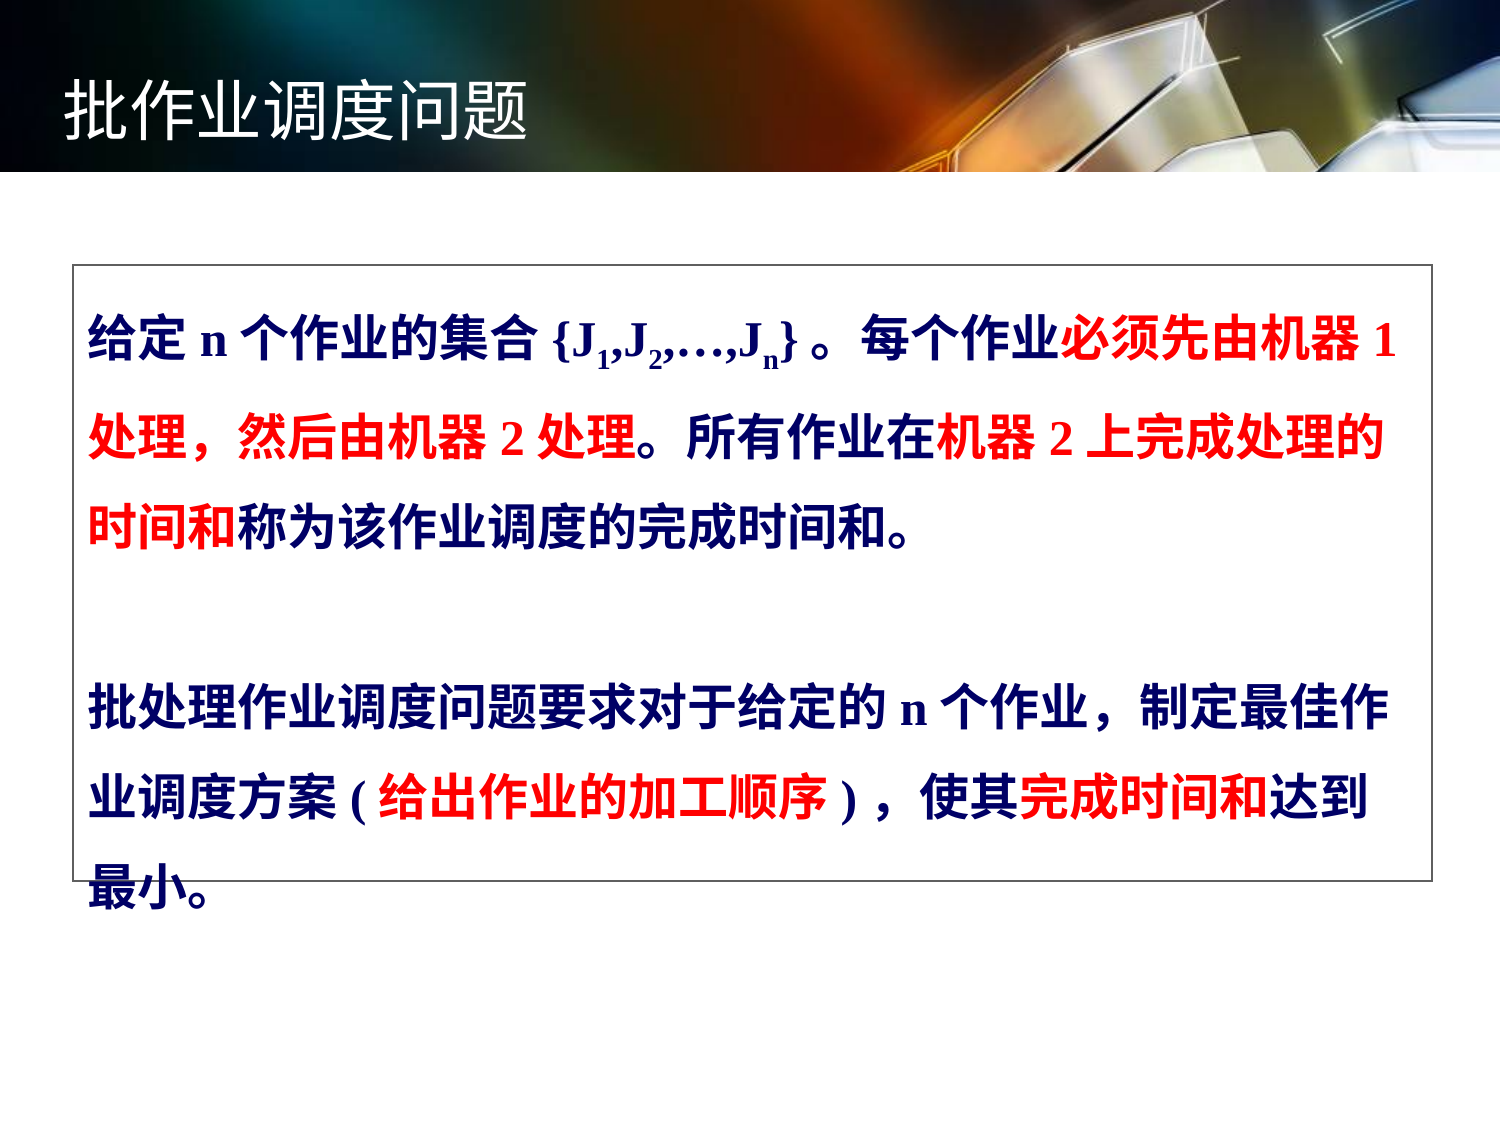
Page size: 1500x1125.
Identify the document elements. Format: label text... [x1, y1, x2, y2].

text_box 批作业调度问题 [47, 61, 732, 157]
text_box 给定n个作业的集合{J1,J2,…,Jn}。每个作业必须先由机器1处理，然后由机器2处理。所有作业在机器2上完成处理的时间和称为该作业调度的完成时间和。 批处理作业调度问题要求对于给定的n个作业，制定最佳作业调度方案(给出作业的加工顺序)，使其完成时间和达到最小。 [72, 264, 1433, 882]
picture [282, 35, 289, 46]
picture [0, 0, 1500, 172]
